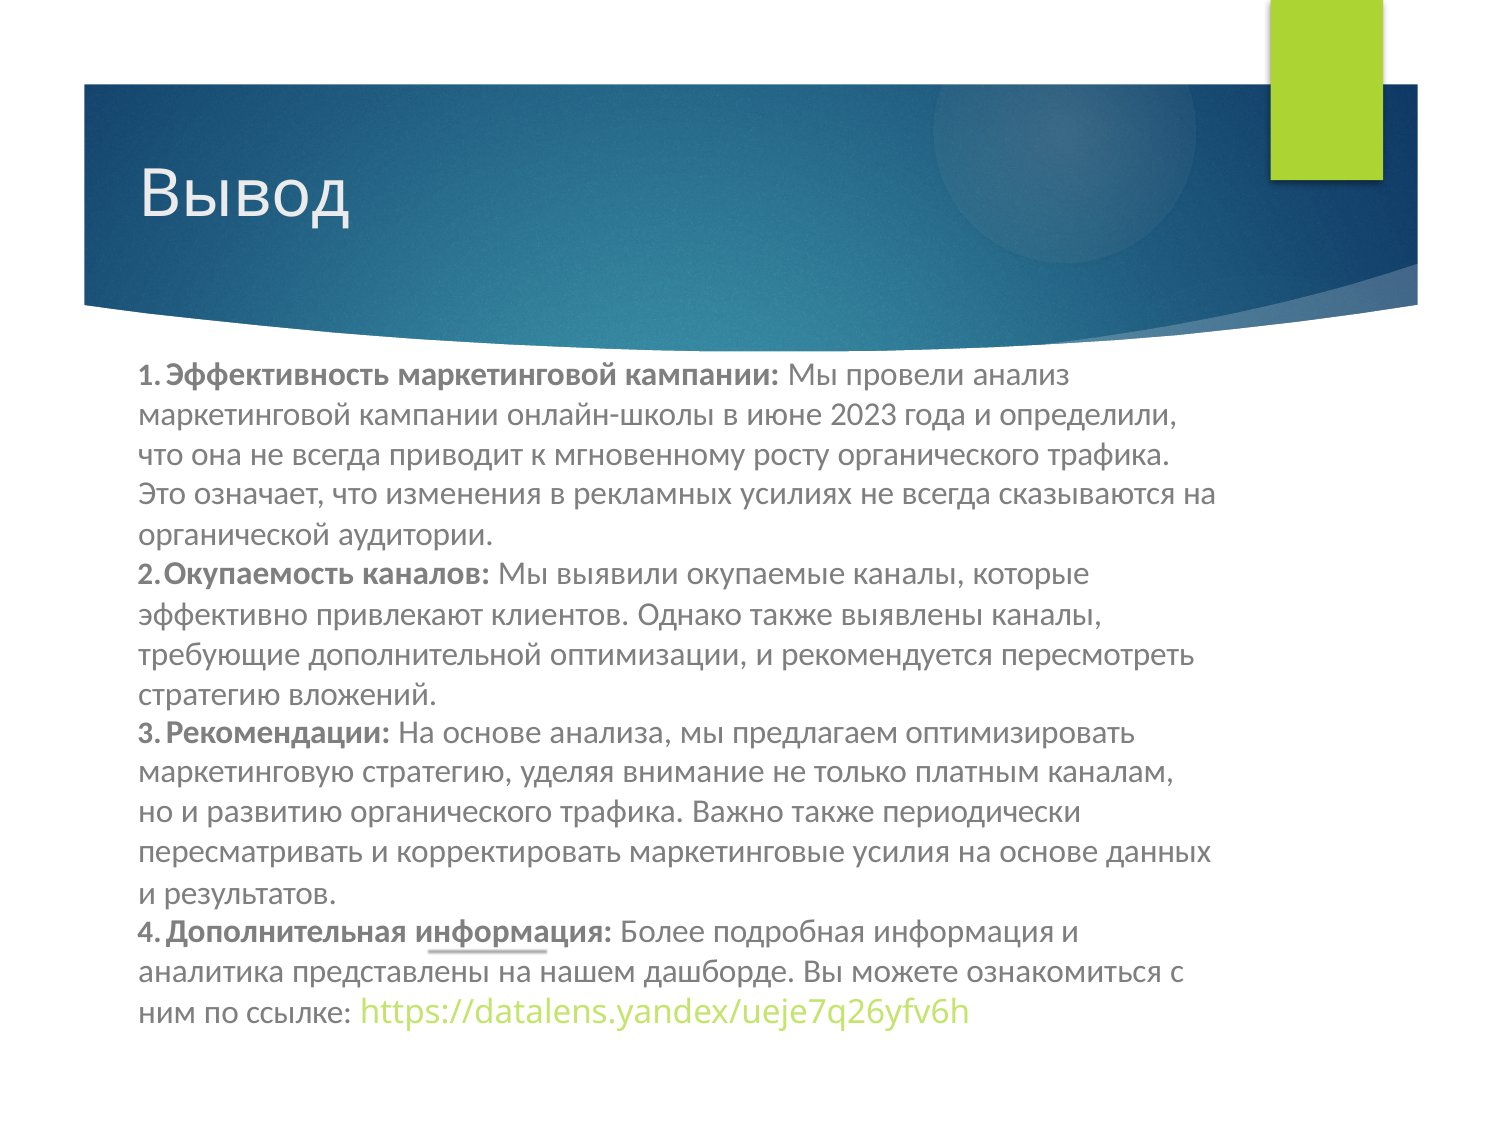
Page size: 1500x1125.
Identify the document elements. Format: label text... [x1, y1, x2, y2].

title Вывод [136, 94, 369, 285]
text_box Эффективность маркетинговой кампании: Мы провели анализ маркетинговой кампании онлайн-школы в июне 2023 года и определили, что она не всегда приводит к мгновенному росту органического трафика. Это означает, что изменения в рекламных усилиях не всегда сказываются на органической аудитории. Окупаемость каналов: Мы выявили окупаемые каналы, которые эффективно привлекают клиентов. Однако также выявлены каналы, требующие дополнительной оптимизации, и рекомендуется пересмотреть стратегию вложений. Рекомендации: На основе анализа, мы предлагаем оптимизировать маркетинговую стратегию, уделяя внимание не только платным каналам, но и развитию органического трафика. Важно также периодически пересматривать и корректировать маркетинговые усилия на основе данных и результатов. Дополнительная информация: Более подробная информация и аналитика представлены на нашем дашборде. Вы можете ознакомиться с ним по ссылке: https://datalens.yandex/ueje7q26yfv6h [136, 349, 1227, 1035]
picture [425, 947, 551, 956]
